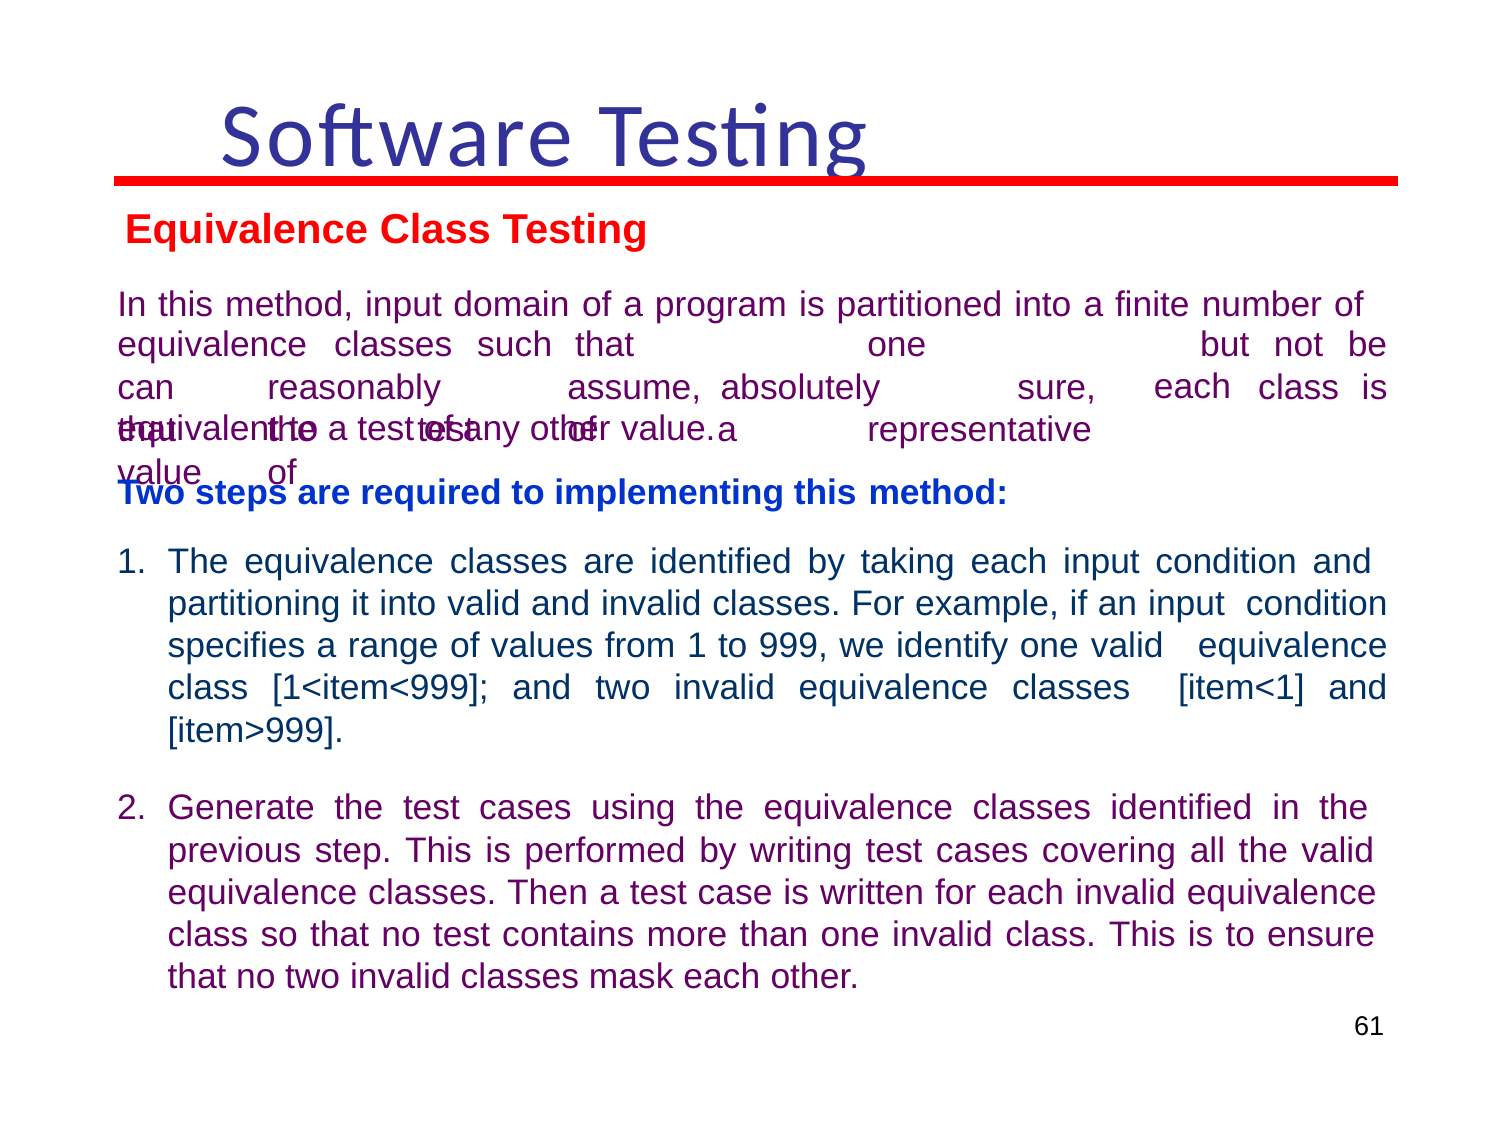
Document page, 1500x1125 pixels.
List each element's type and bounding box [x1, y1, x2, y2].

title [105, 34, 982, 224]
text_box [115, 200, 1389, 512]
text_box [115, 538, 1389, 997]
text_box [1350, 1013, 1388, 1041]
